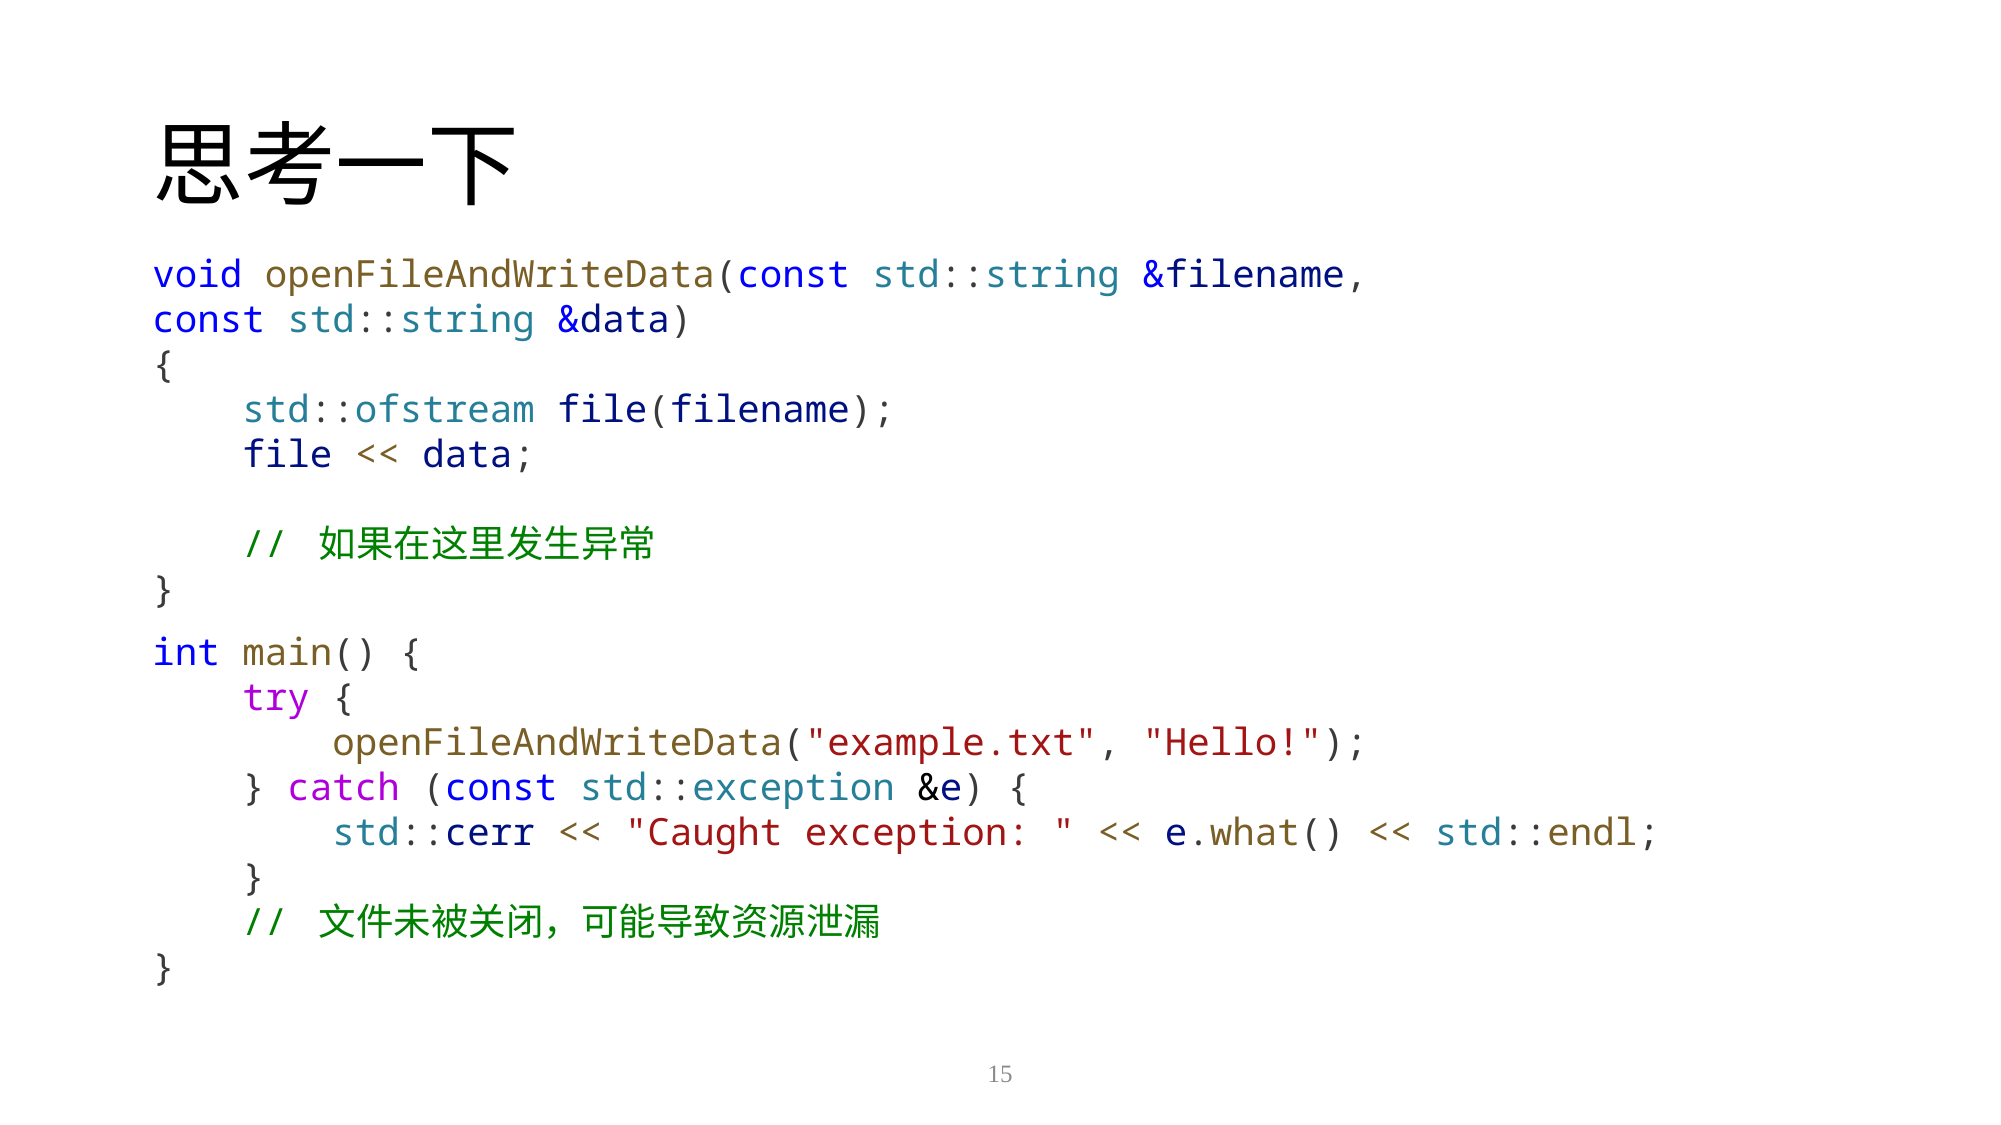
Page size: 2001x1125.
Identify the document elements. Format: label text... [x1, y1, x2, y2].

text_box void openFileAndWriteData(const std::string &filename, const std::string &data) { std::ofstream file(filename); file << data; // 如果在这里发生异常 } [137, 242, 1492, 617]
text_box int main() { try { openFileAndWriteData("example.txt", "Hello!"); } catch (const std::exception &e) { std::cerr << "Caught exception: " << e.what() << std::endl; } // 文件未被关闭，可能导致资源泄漏 } [137, 620, 1776, 996]
slide_number 15 [938, 1042, 1062, 1103]
title 思考一下 [137, 59, 1863, 278]
